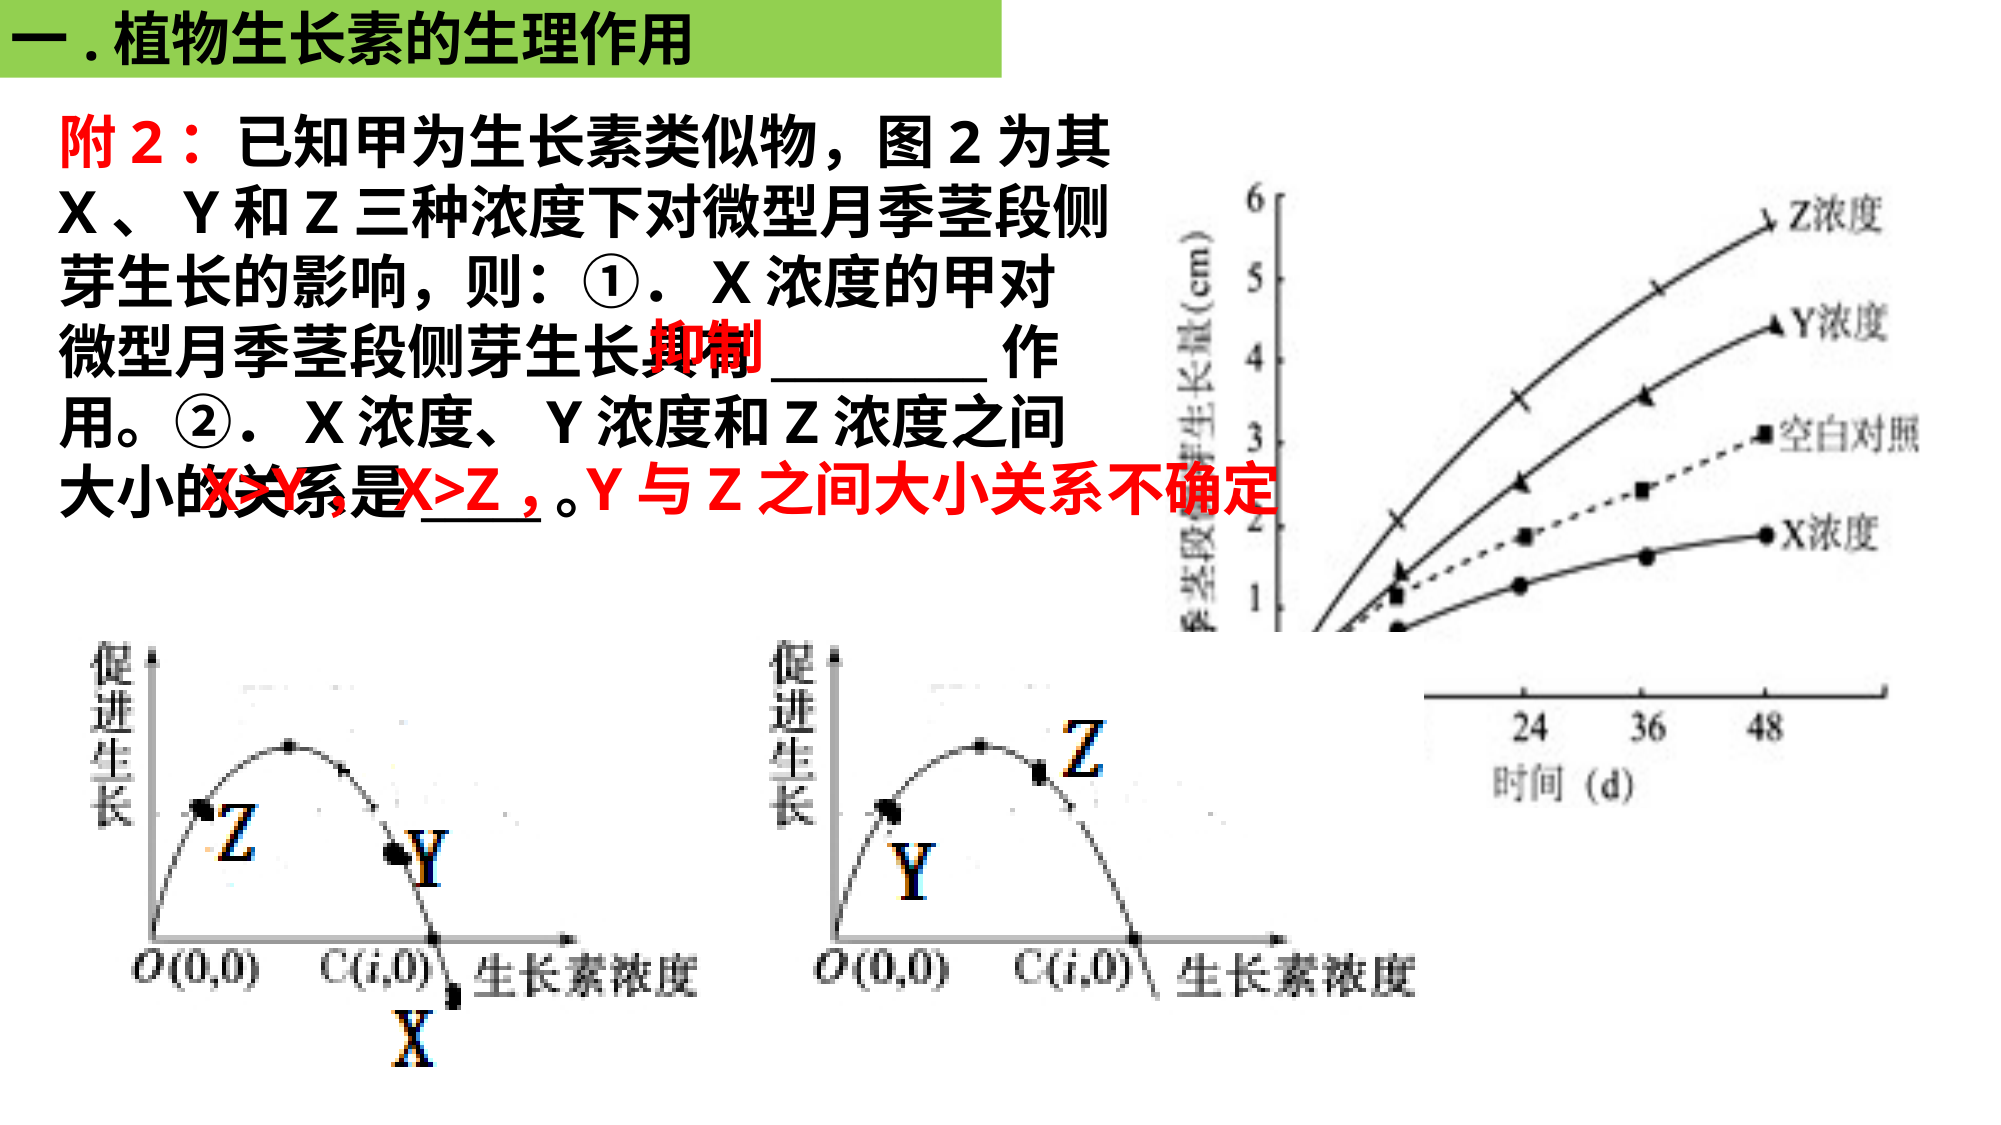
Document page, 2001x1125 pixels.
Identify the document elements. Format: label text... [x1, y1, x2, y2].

text_box 一.植物生长素的生理作用 [0, 0, 1002, 78]
picture [78, 633, 755, 1075]
text_box X>Y，X>Z，Y与Z之间大小关系不确定 [185, 444, 1165, 530]
text_box 附2：已知甲为生长素类似物，图2为其X、Y和Z三种浓度下对微型月季茎段侧芽生长的影响，则：①．X浓度的甲对微型月季茎段侧芽生长具有_________作用。②．X浓度、Y浓度和Z浓度之间大小的关系是_____。 [43, 98, 1129, 533]
text_box 抑制 [633, 302, 954, 388]
picture [756, 170, 1933, 1015]
